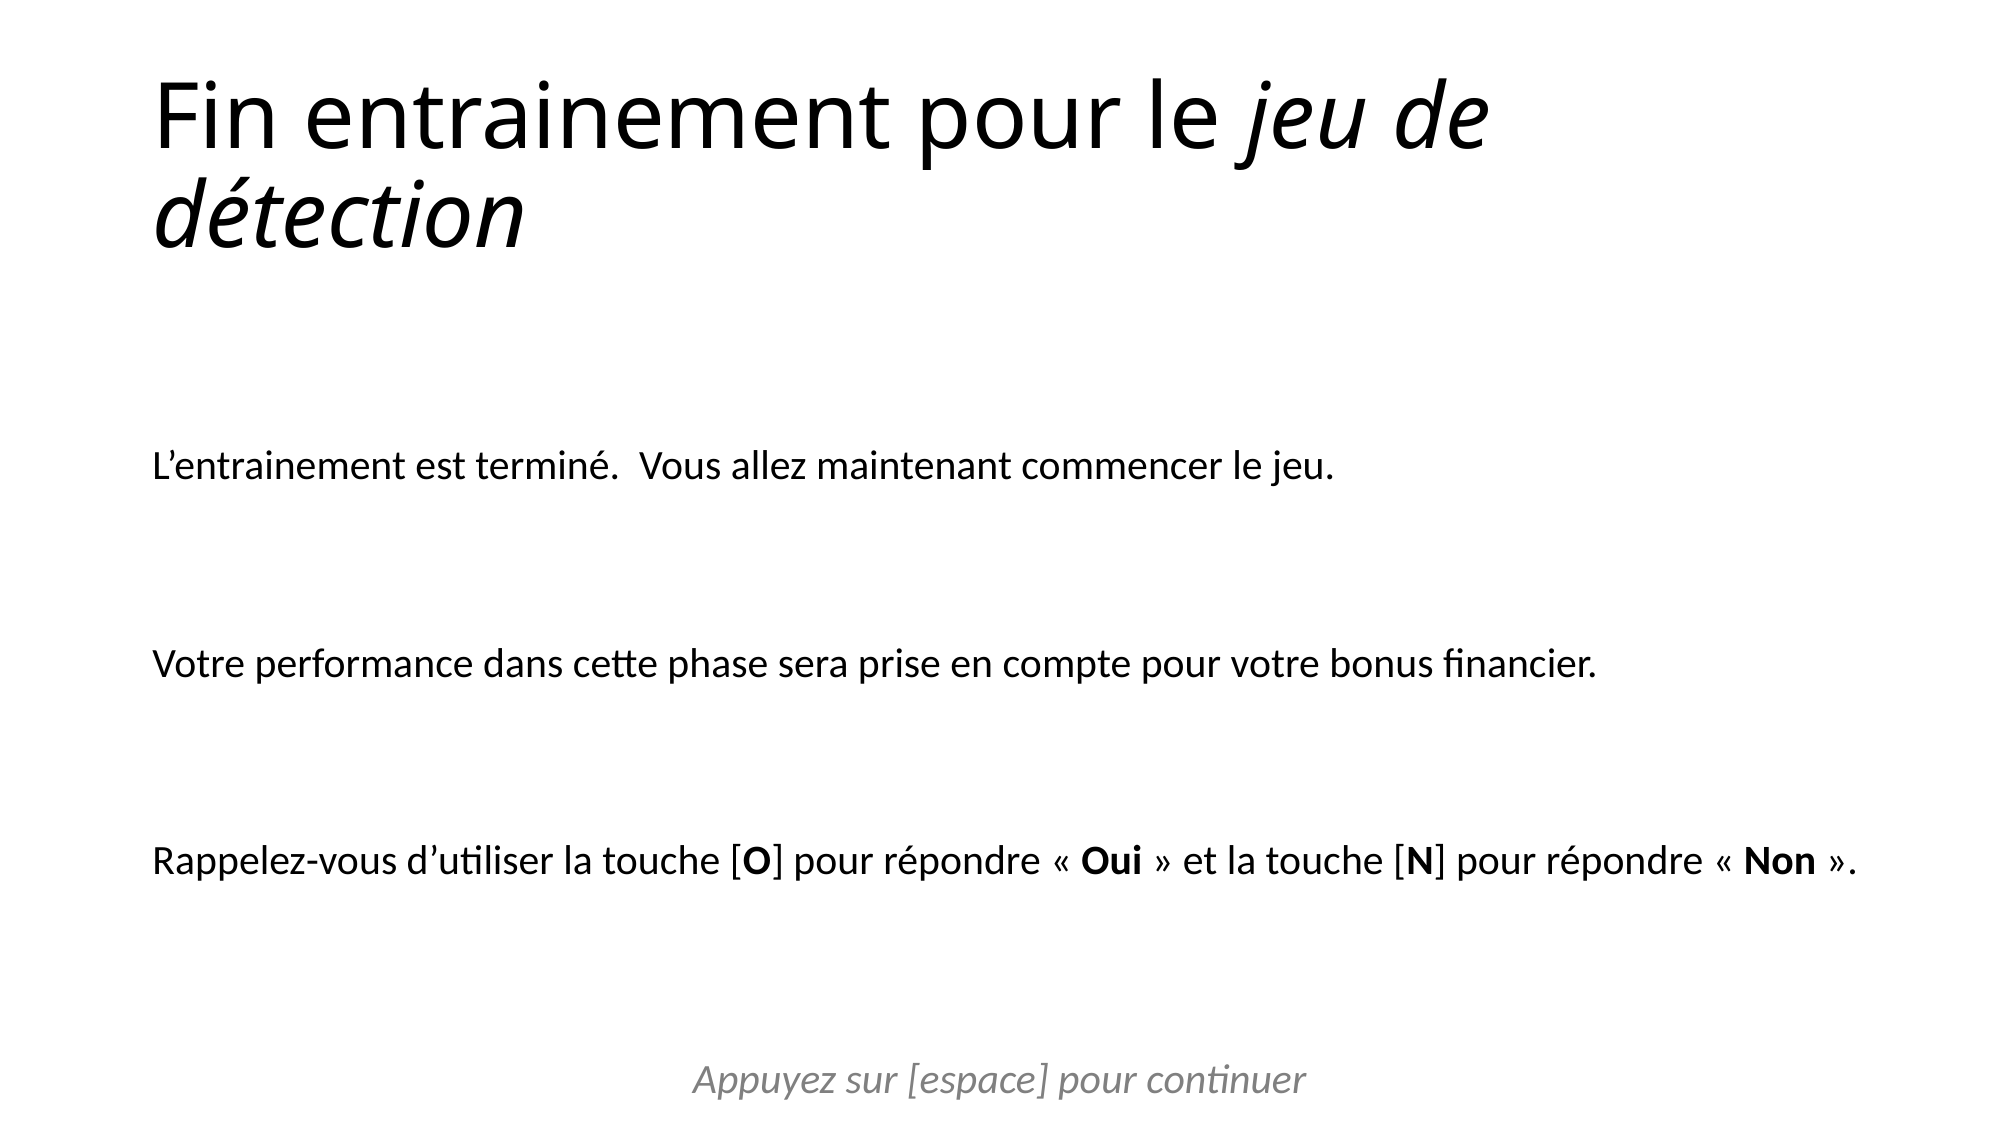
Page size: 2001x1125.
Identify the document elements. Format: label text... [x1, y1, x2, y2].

text_box Appuyez sur [espace] pour continuer [678, 1044, 1322, 1110]
title Fin entrainement pour le jeu de détection [137, 59, 1863, 278]
list L’entrainement est terminé. Vous allez maintenant commencer le jeu. Votre performance dans cette phase sera prise en compte pour votre bonus financier. Rappelez-vous d’utiliser la touche [O] pour répondre « Oui » et la touche [N] pour répondre « Non ». [137, 299, 1878, 1014]
